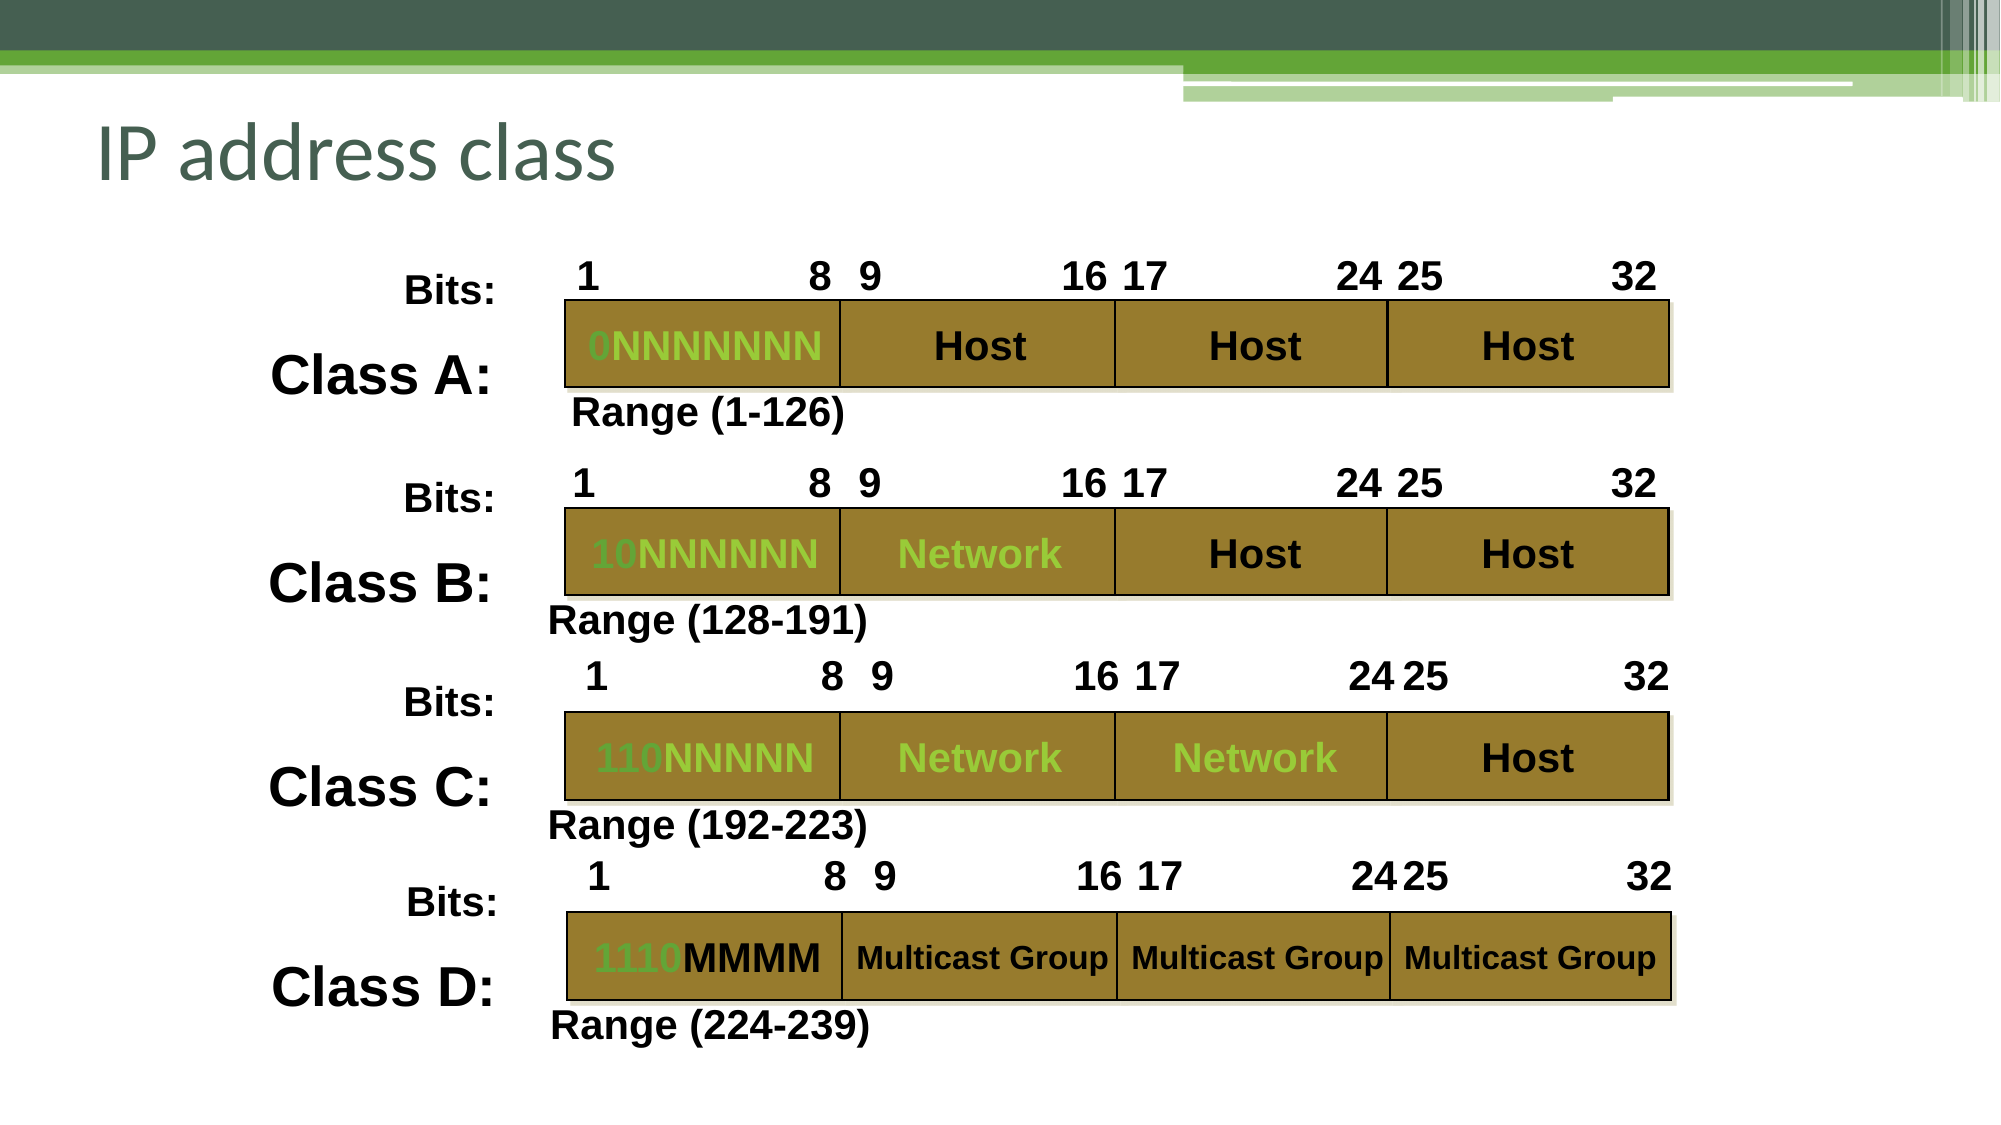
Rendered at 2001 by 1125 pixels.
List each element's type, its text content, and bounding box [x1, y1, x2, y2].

title IP address class [80, 59, 1881, 236]
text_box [249, 237, 1675, 1046]
